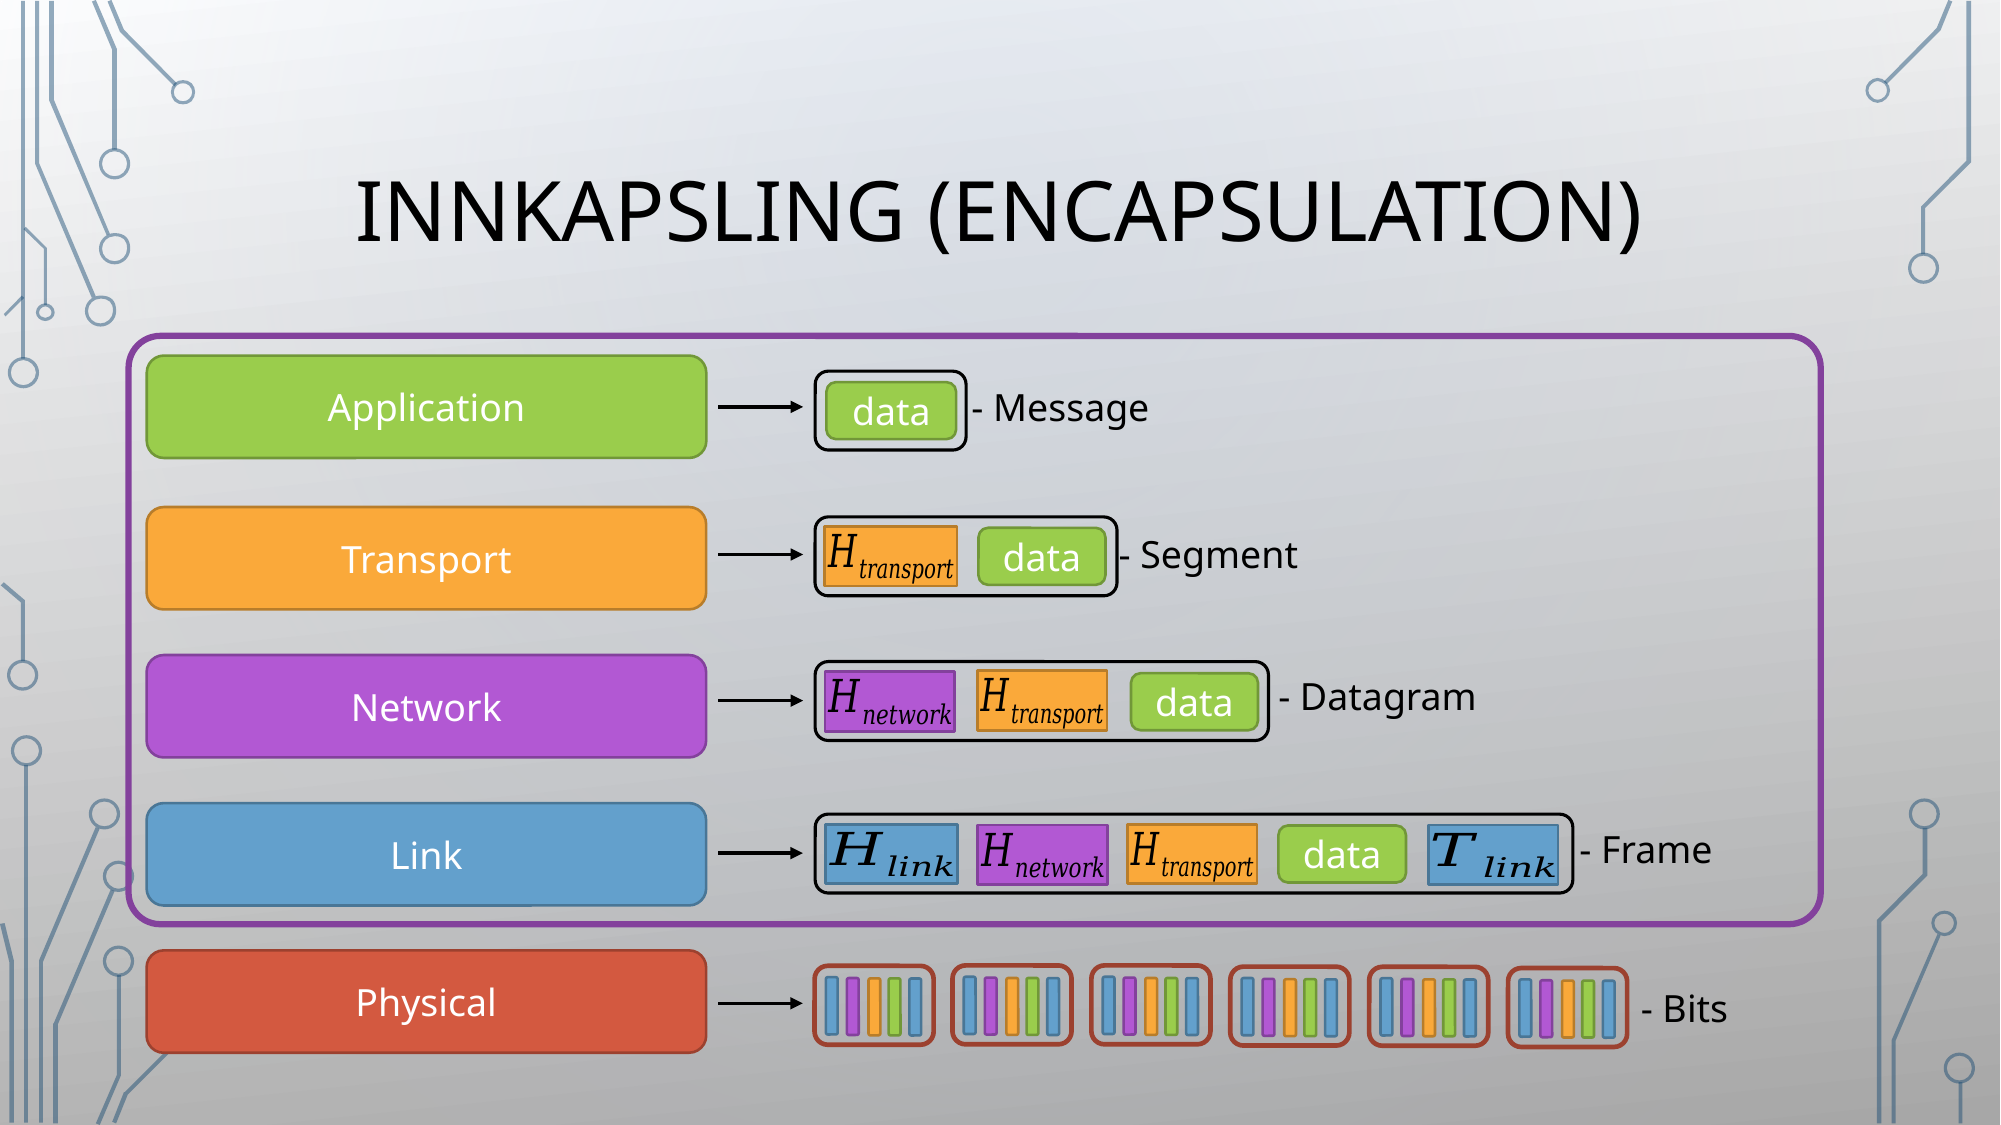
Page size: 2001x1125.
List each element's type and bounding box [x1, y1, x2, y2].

text_box [0, 0, 201, 1125]
picture [201, 0, 2000, 1125]
text_box [1863, 0, 1976, 1124]
